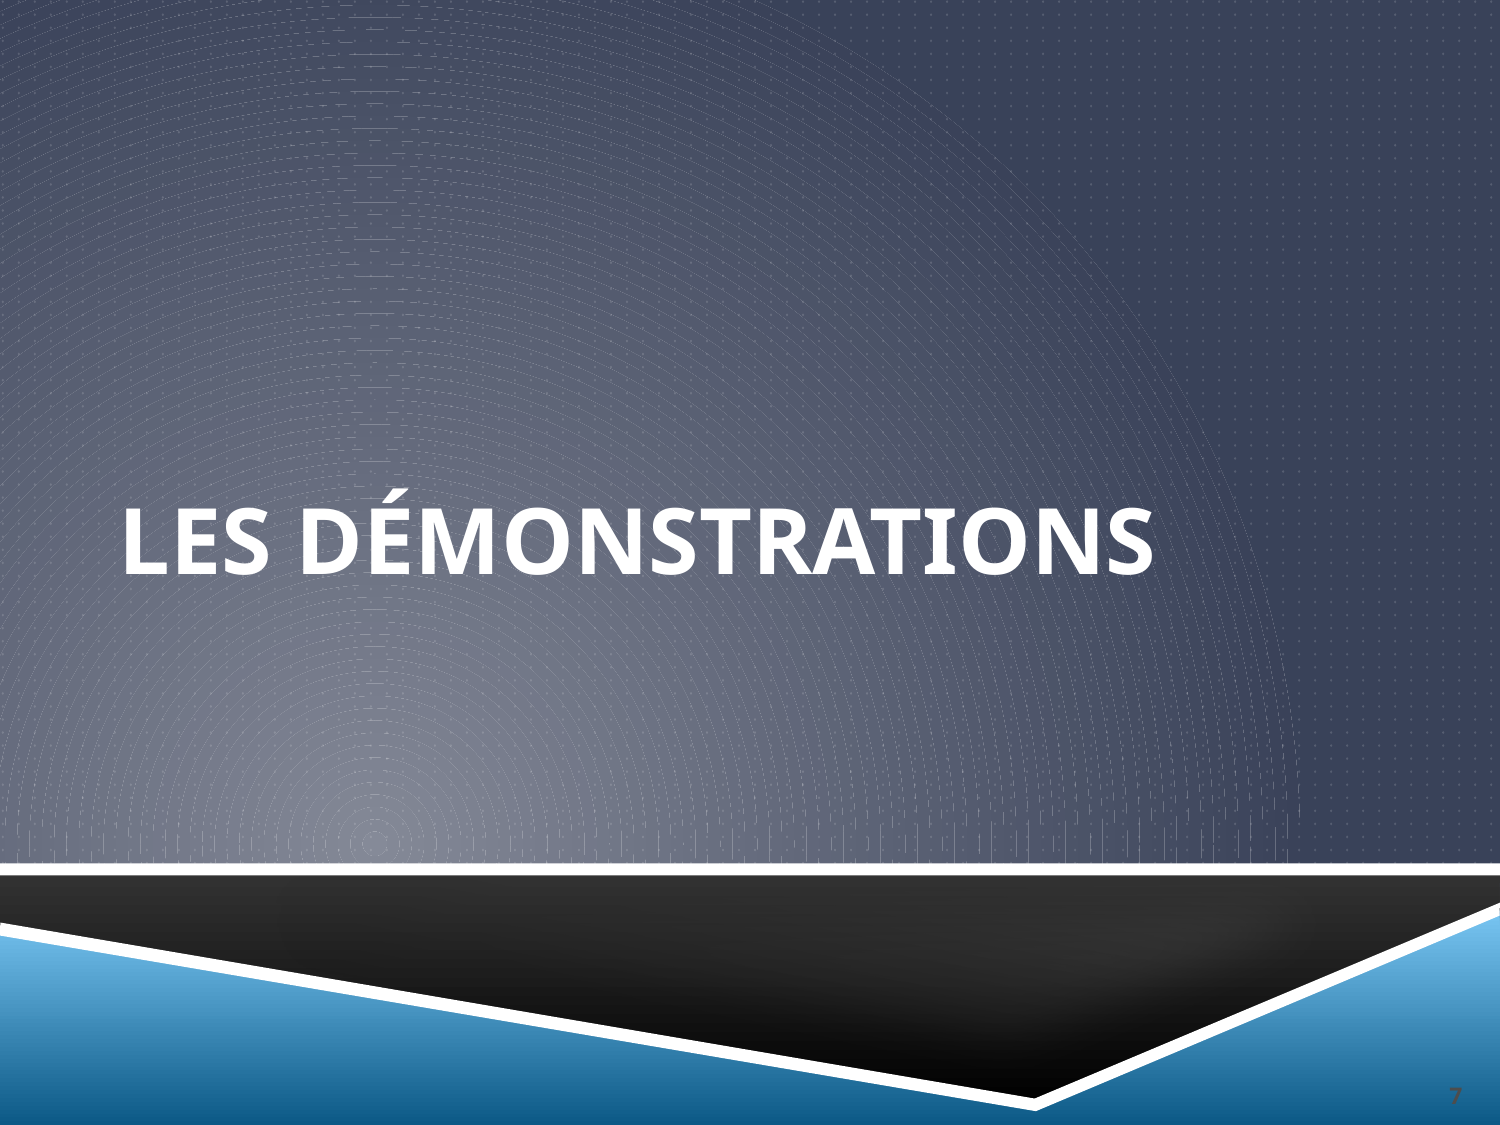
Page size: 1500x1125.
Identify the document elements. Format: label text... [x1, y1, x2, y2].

title Les démonstrations [118, 475, 1394, 820]
slide_number 7 [1387, 1052, 1463, 1113]
